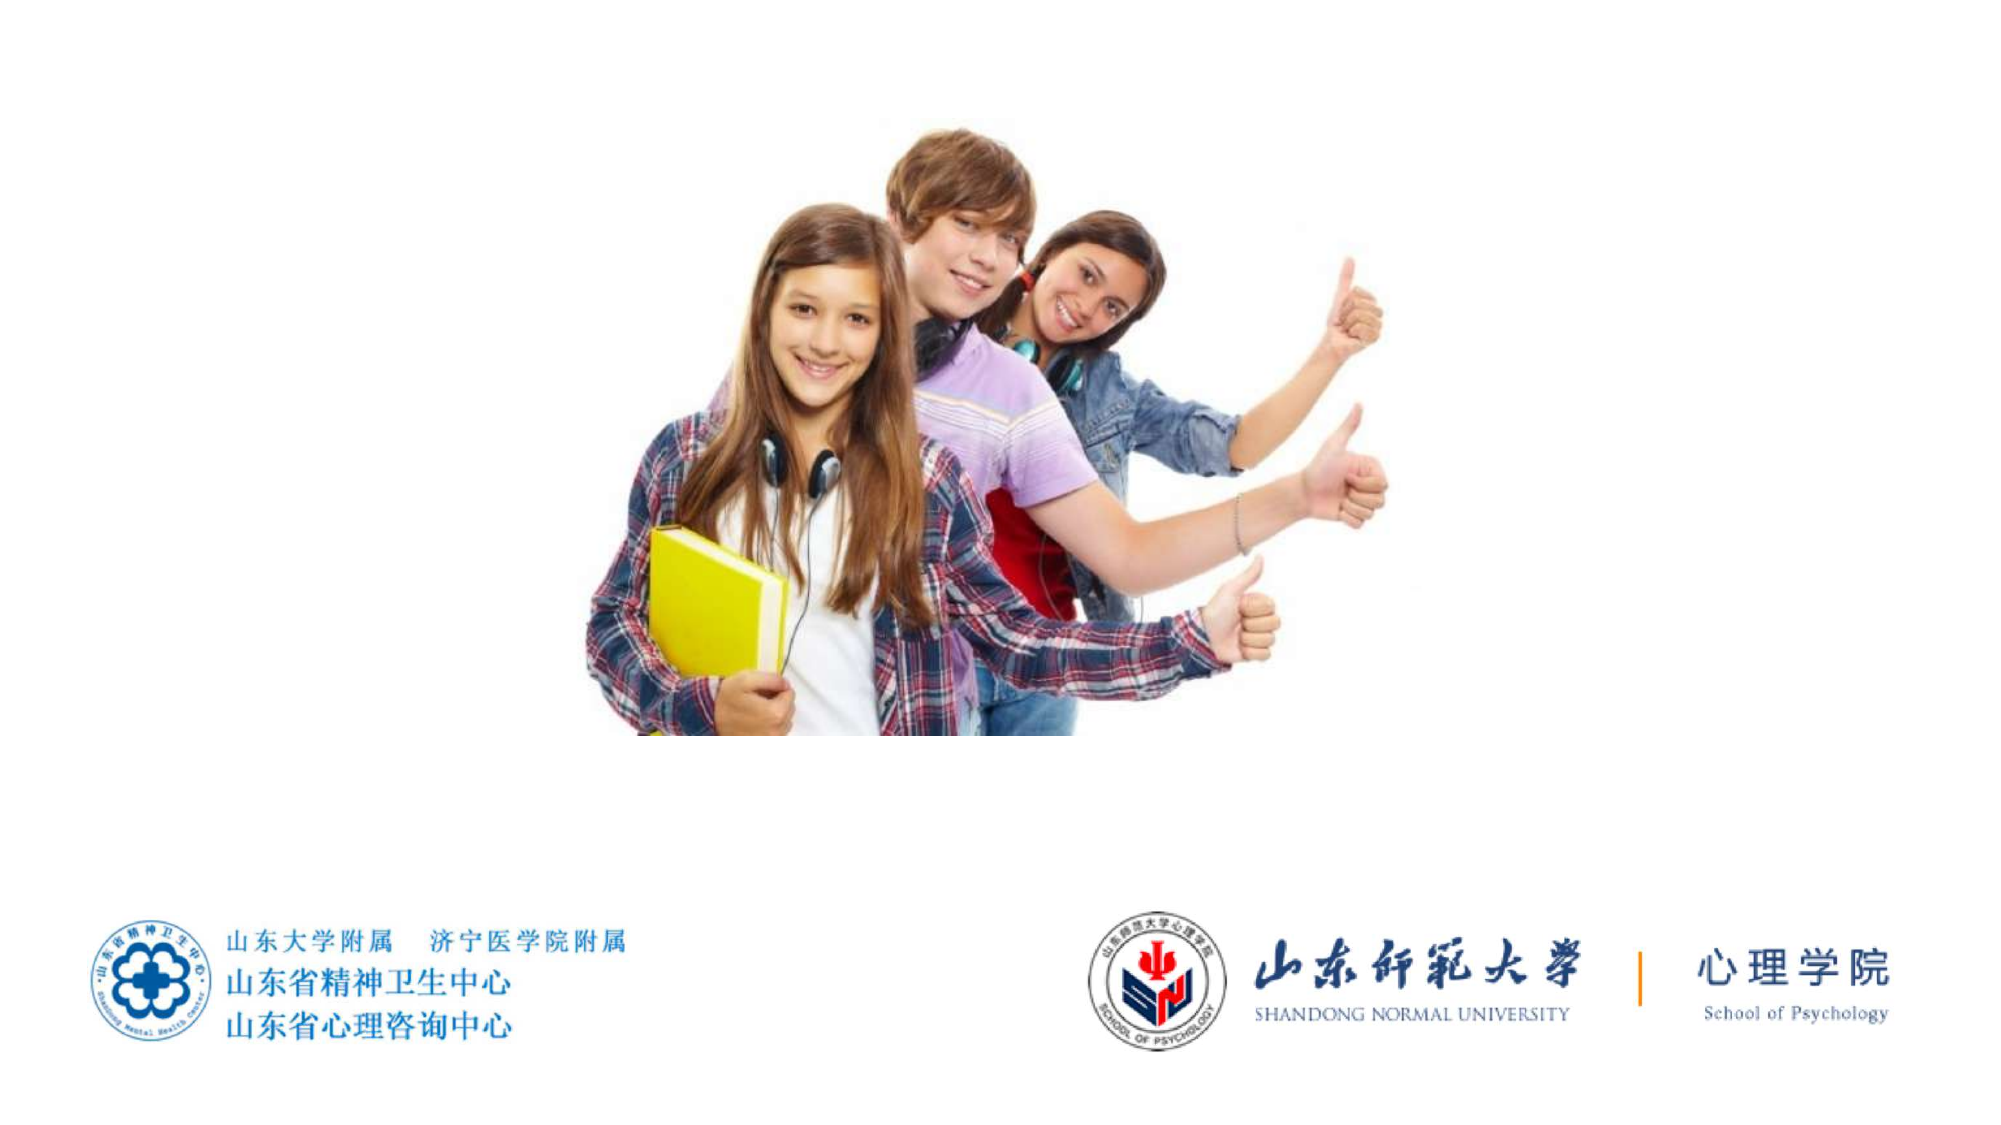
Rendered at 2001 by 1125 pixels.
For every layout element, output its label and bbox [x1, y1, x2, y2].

picture [536, 118, 1464, 736]
picture [87, 915, 630, 1045]
picture [1085, 907, 1952, 1053]
